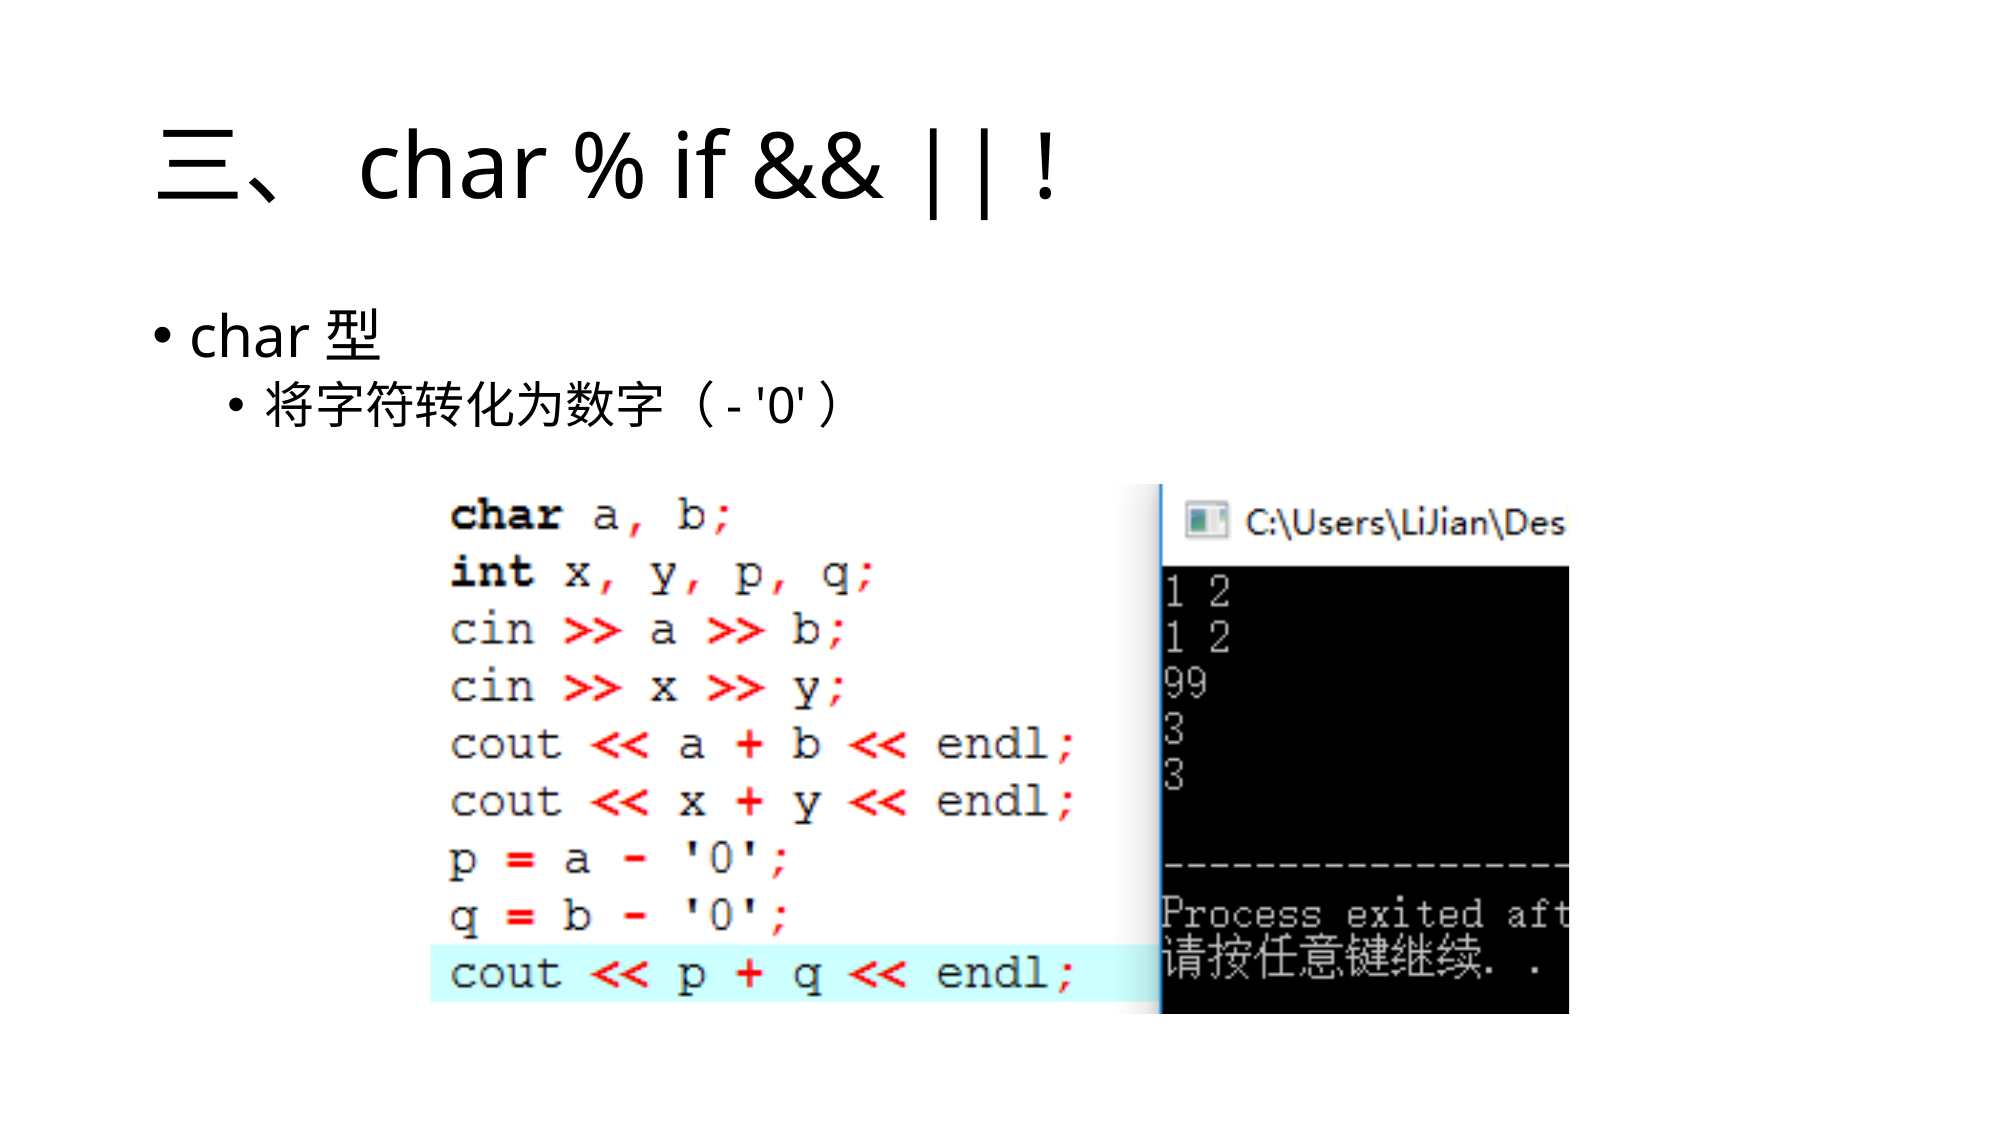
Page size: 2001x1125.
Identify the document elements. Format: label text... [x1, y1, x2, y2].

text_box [430, 483, 1570, 1014]
list char型 将字符转化为数字（- '0'） [137, 299, 1863, 1014]
title 三、char % if && || ! [137, 59, 1863, 278]
